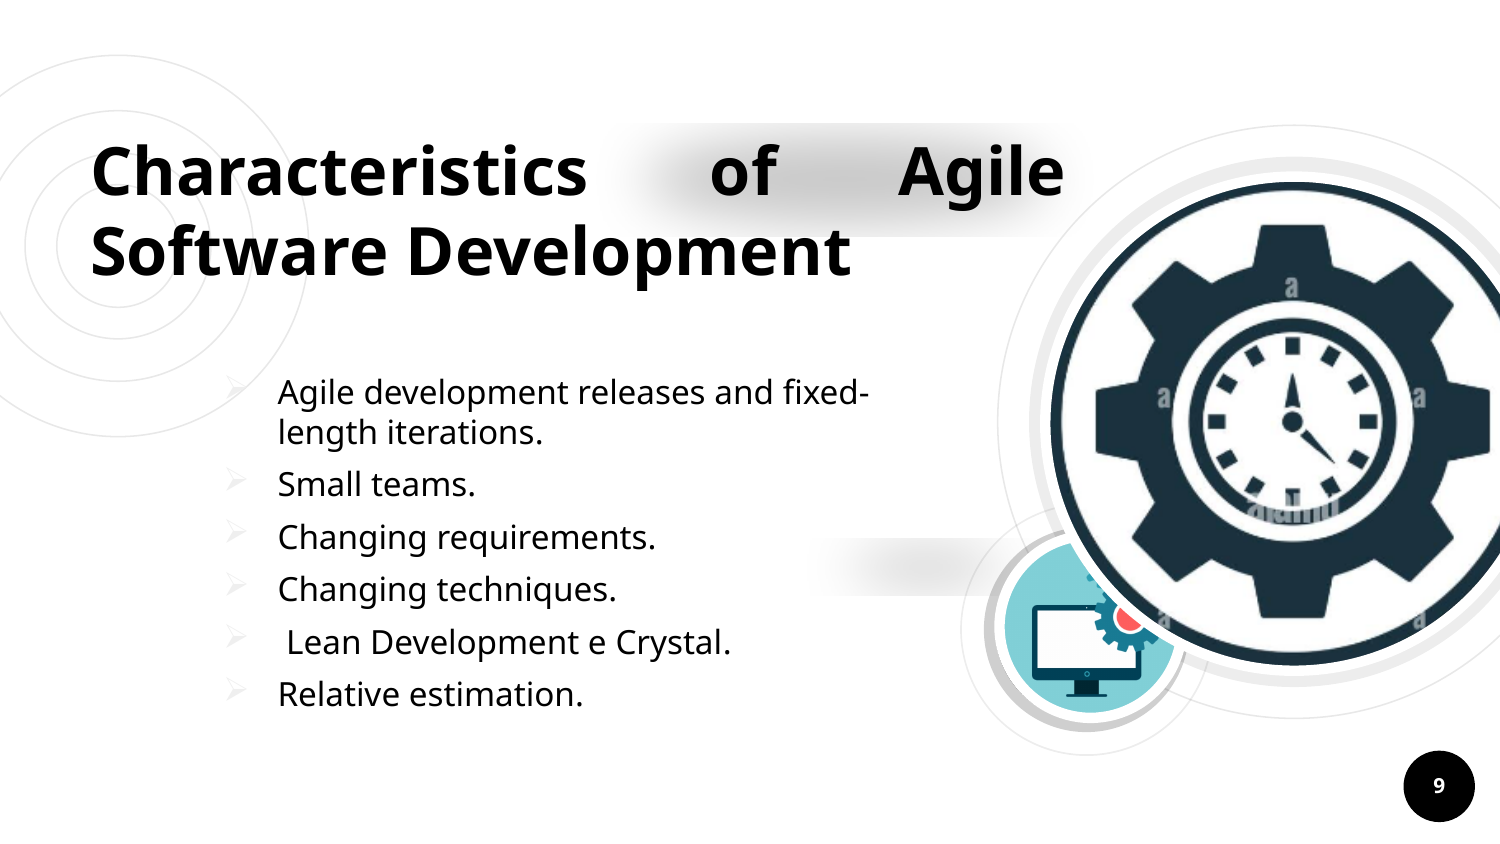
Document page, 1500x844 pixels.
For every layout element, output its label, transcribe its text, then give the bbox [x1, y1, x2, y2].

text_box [959, 503, 1213, 757]
list Agile development releases and fixed-length iterations. Small teams. Changing requirements. Changing techniques. Lean Development e Crystal. Relative estimation. [187, 356, 932, 751]
picture [999, 172, 1500, 719]
title Characteristics of Agile Software Development [75, 191, 1038, 304]
slide_number 9 [1403, 750, 1475, 823]
